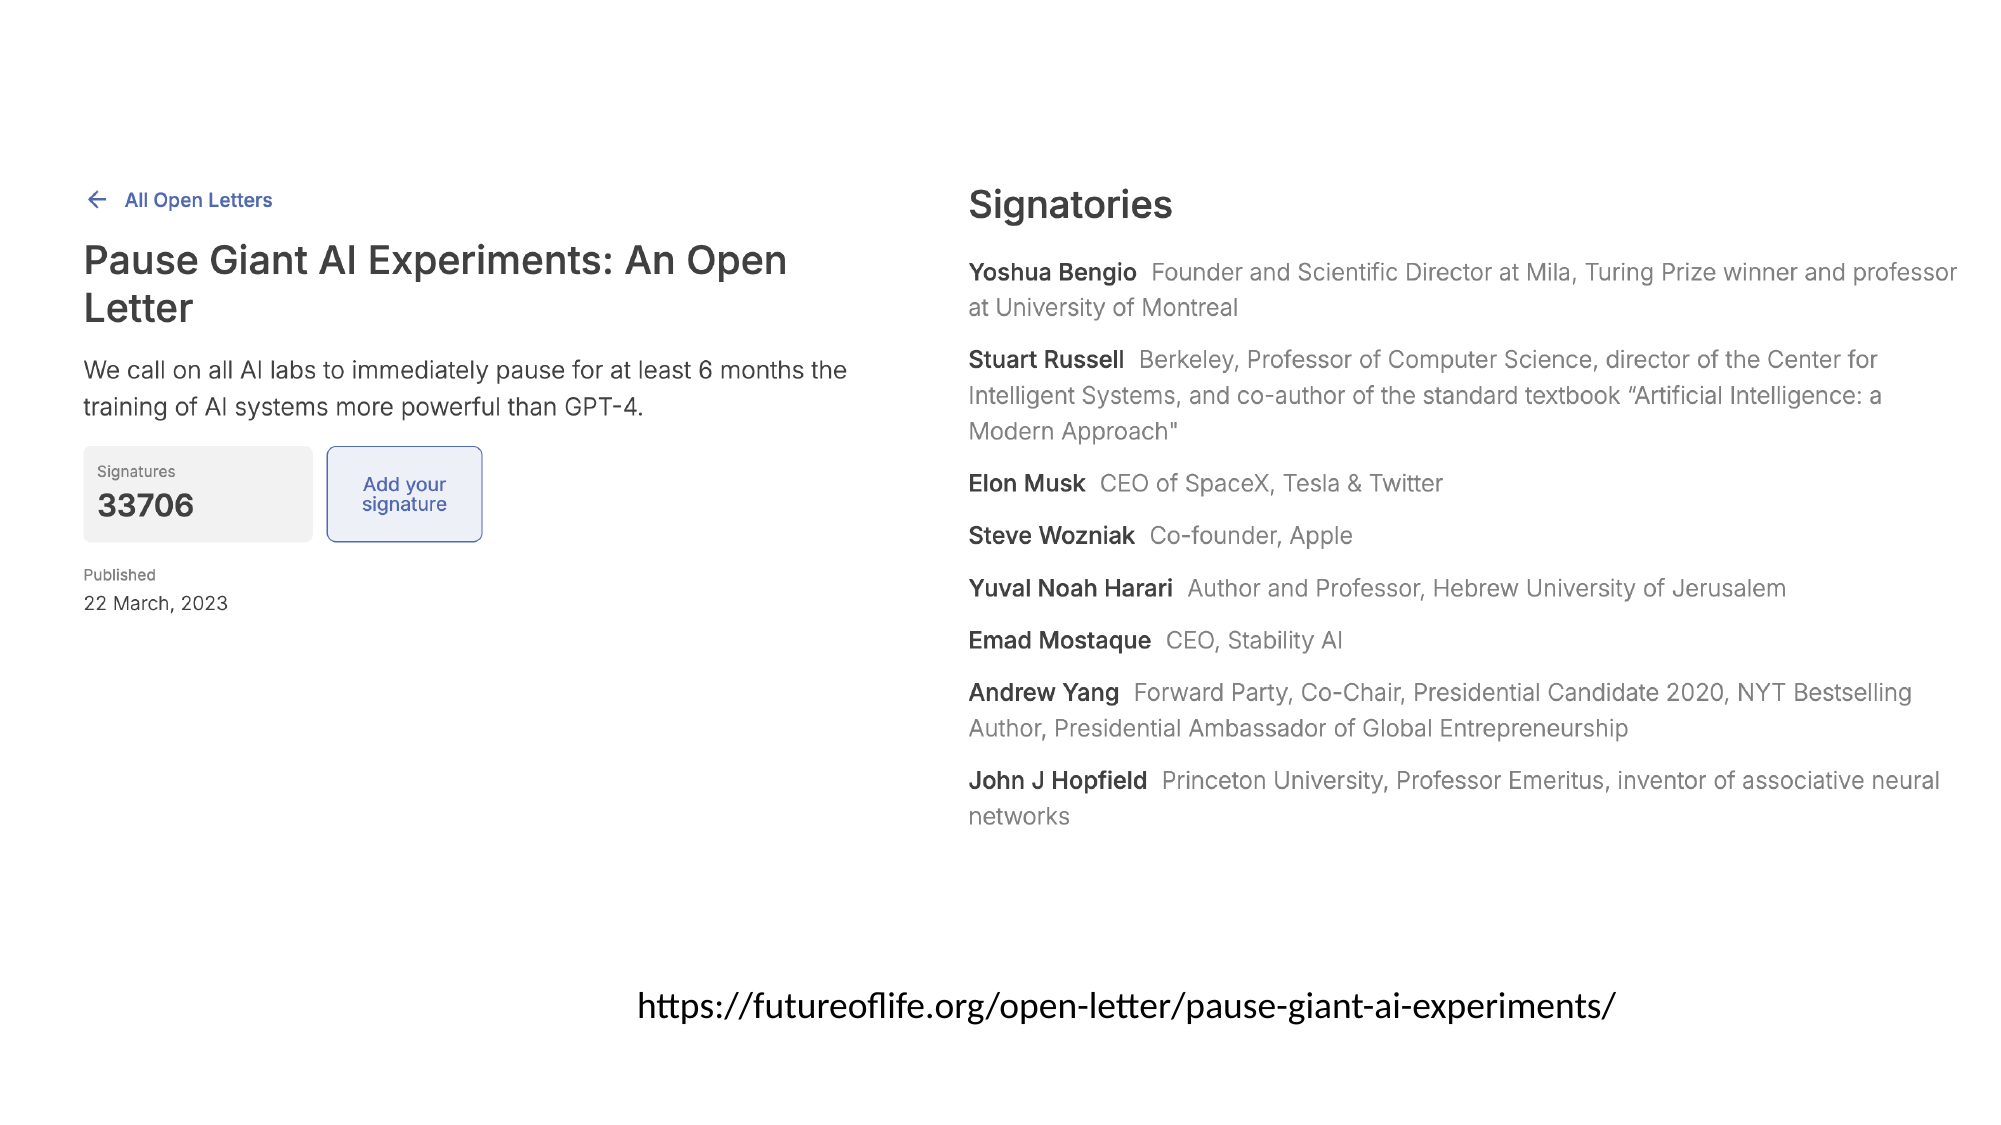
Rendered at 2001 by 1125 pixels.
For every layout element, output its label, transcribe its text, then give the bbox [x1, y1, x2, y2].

text_box https://futureoflife.org/open-letter/pause-giant-ai-experiments/ [622, 973, 1849, 1034]
picture [945, 171, 1971, 851]
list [71, 171, 912, 657]
